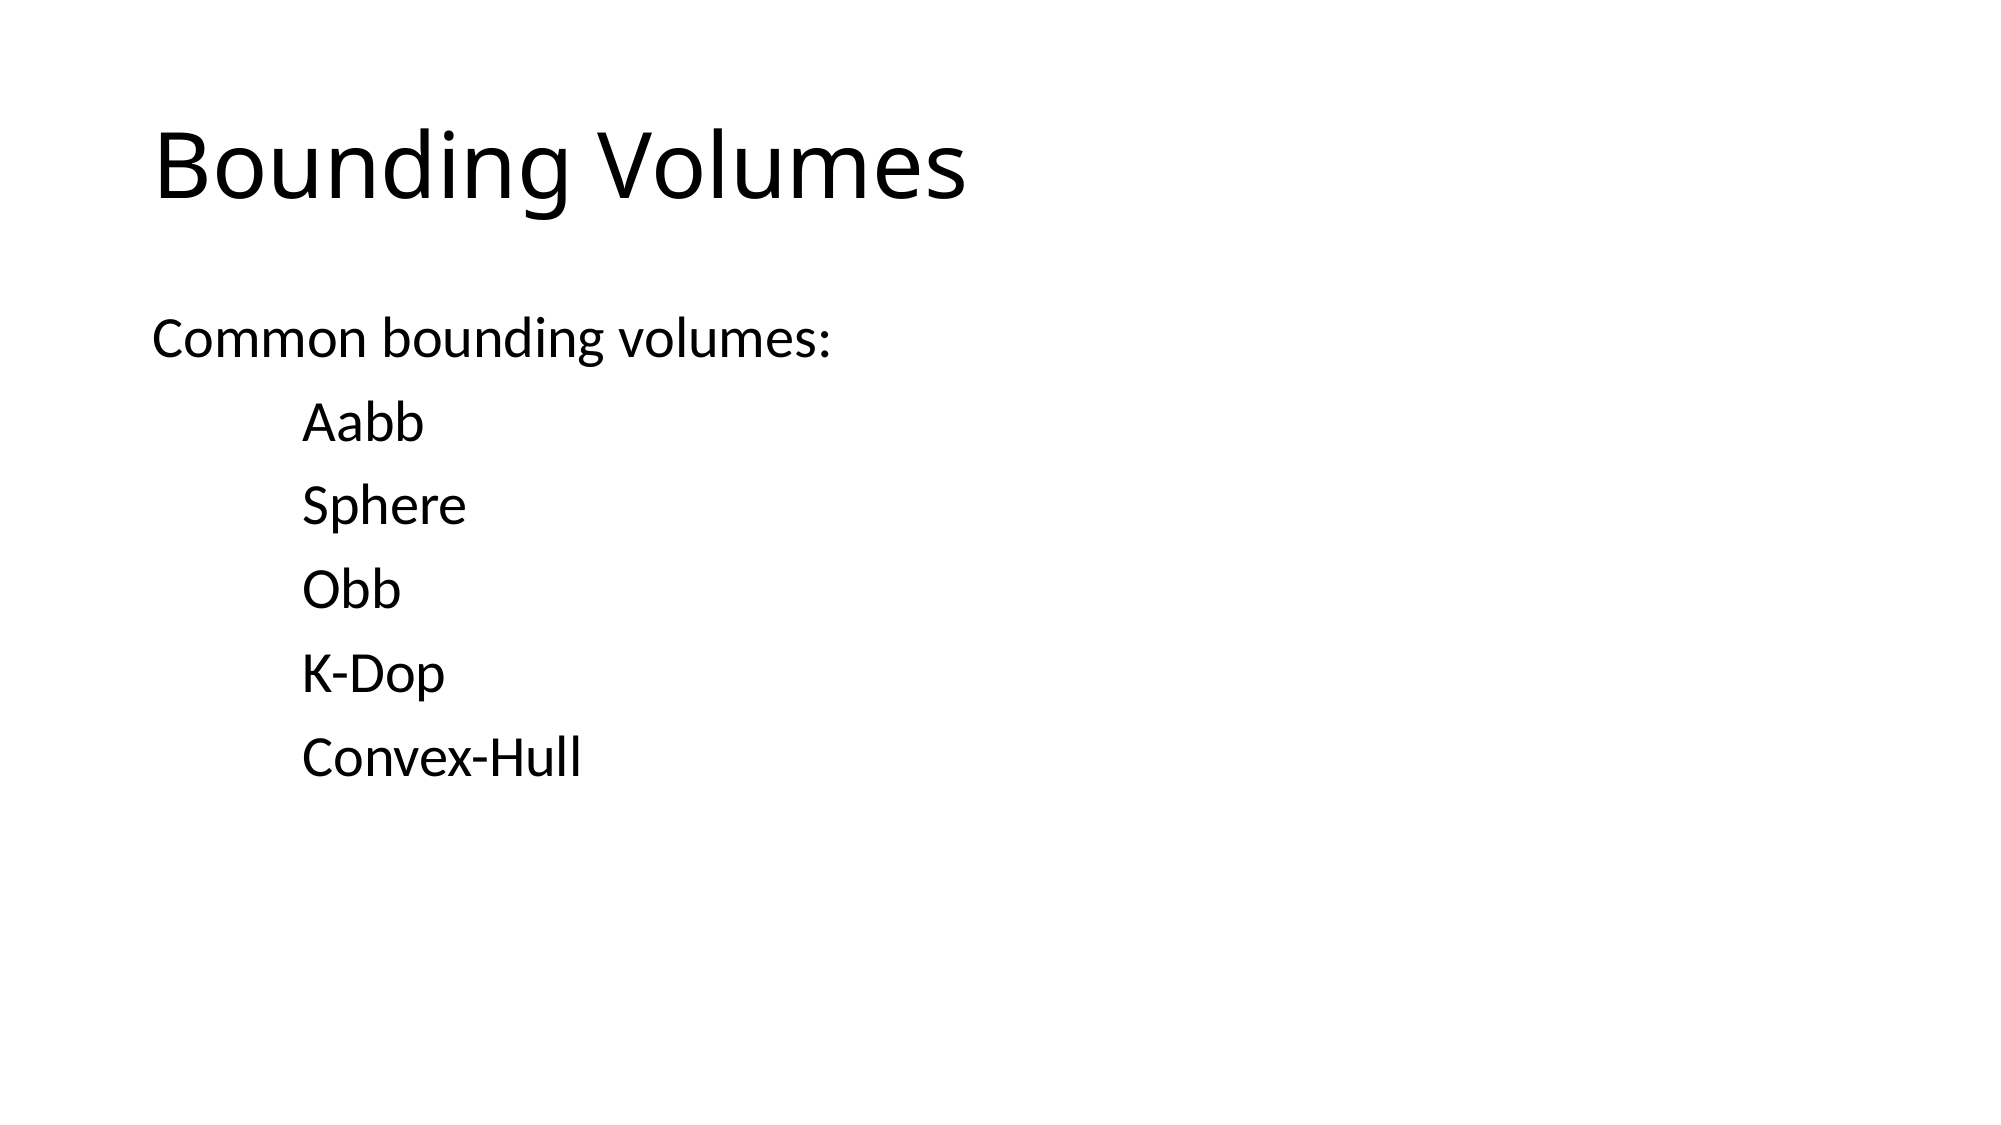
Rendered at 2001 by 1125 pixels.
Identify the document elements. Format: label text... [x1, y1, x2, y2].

title Bounding Volumes [137, 59, 1863, 278]
list Common bounding volumes: Aabb Sphere Obb K-Dop Convex-Hull [137, 299, 1863, 1014]
